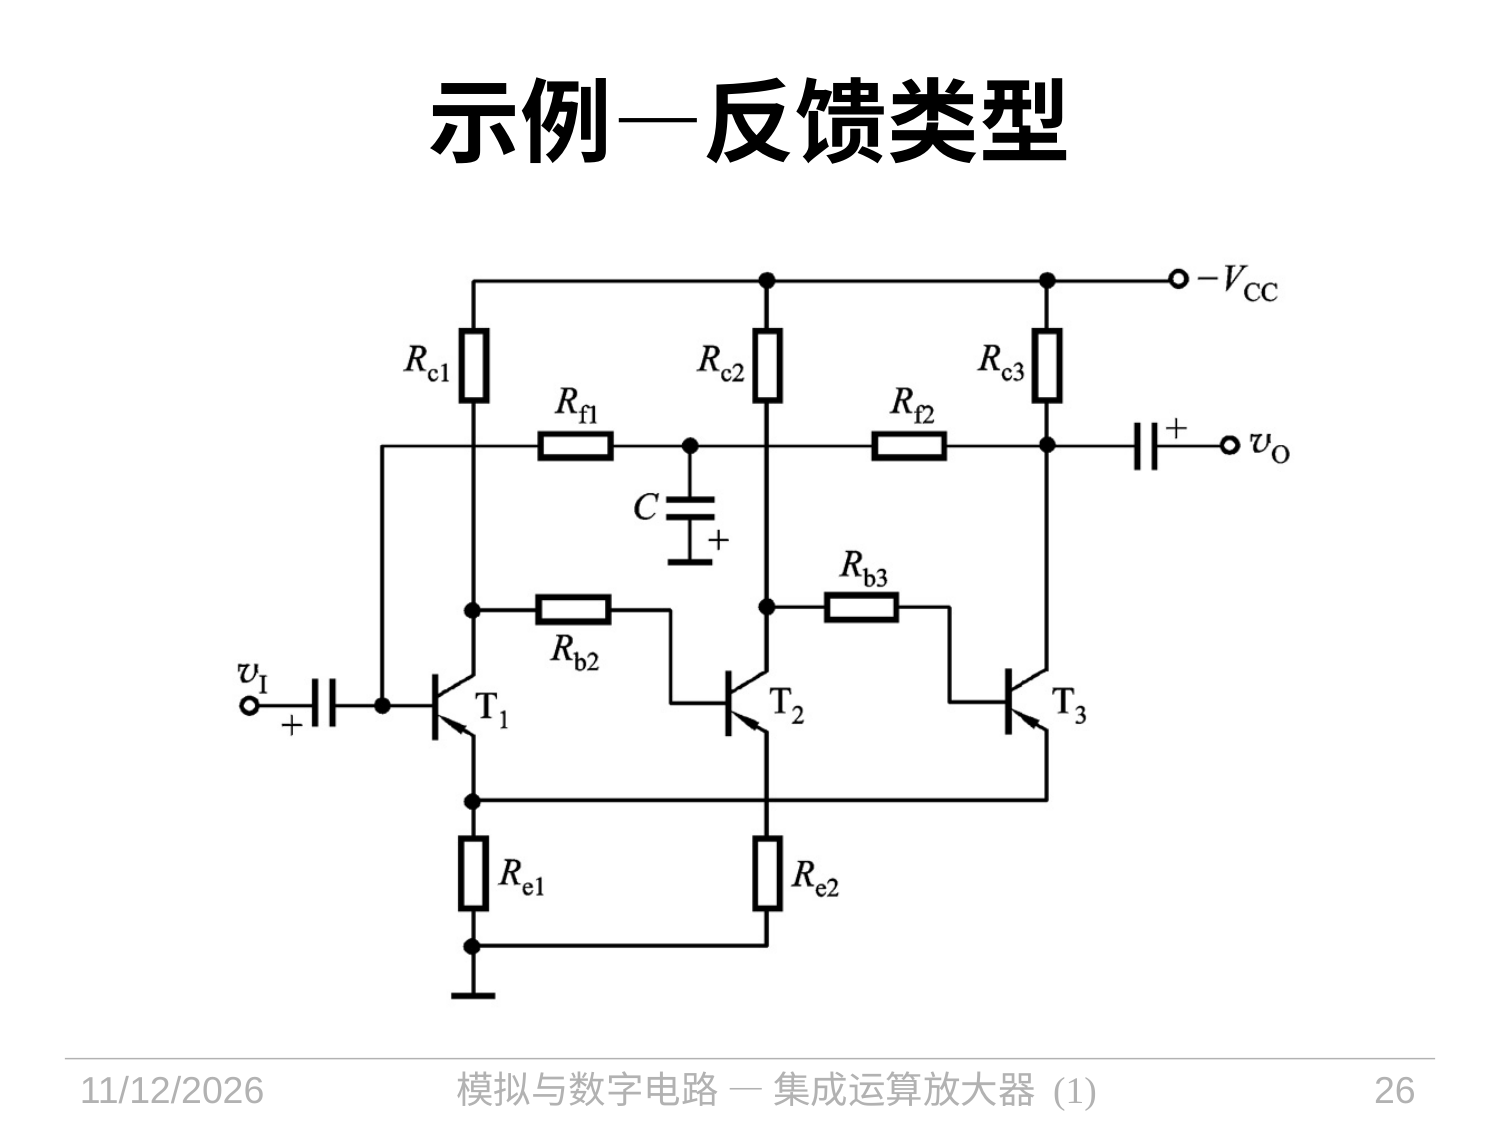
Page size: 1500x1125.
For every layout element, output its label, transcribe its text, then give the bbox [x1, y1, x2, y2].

title 示例—反馈类型 [75, 24, 1425, 213]
picture [206, 231, 1321, 1025]
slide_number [64, 1058, 348, 1125]
footer 模拟与数字电路 — 集成运算放大器 (1) [373, 1058, 1179, 1125]
slide_number 26 [1230, 1058, 1431, 1125]
